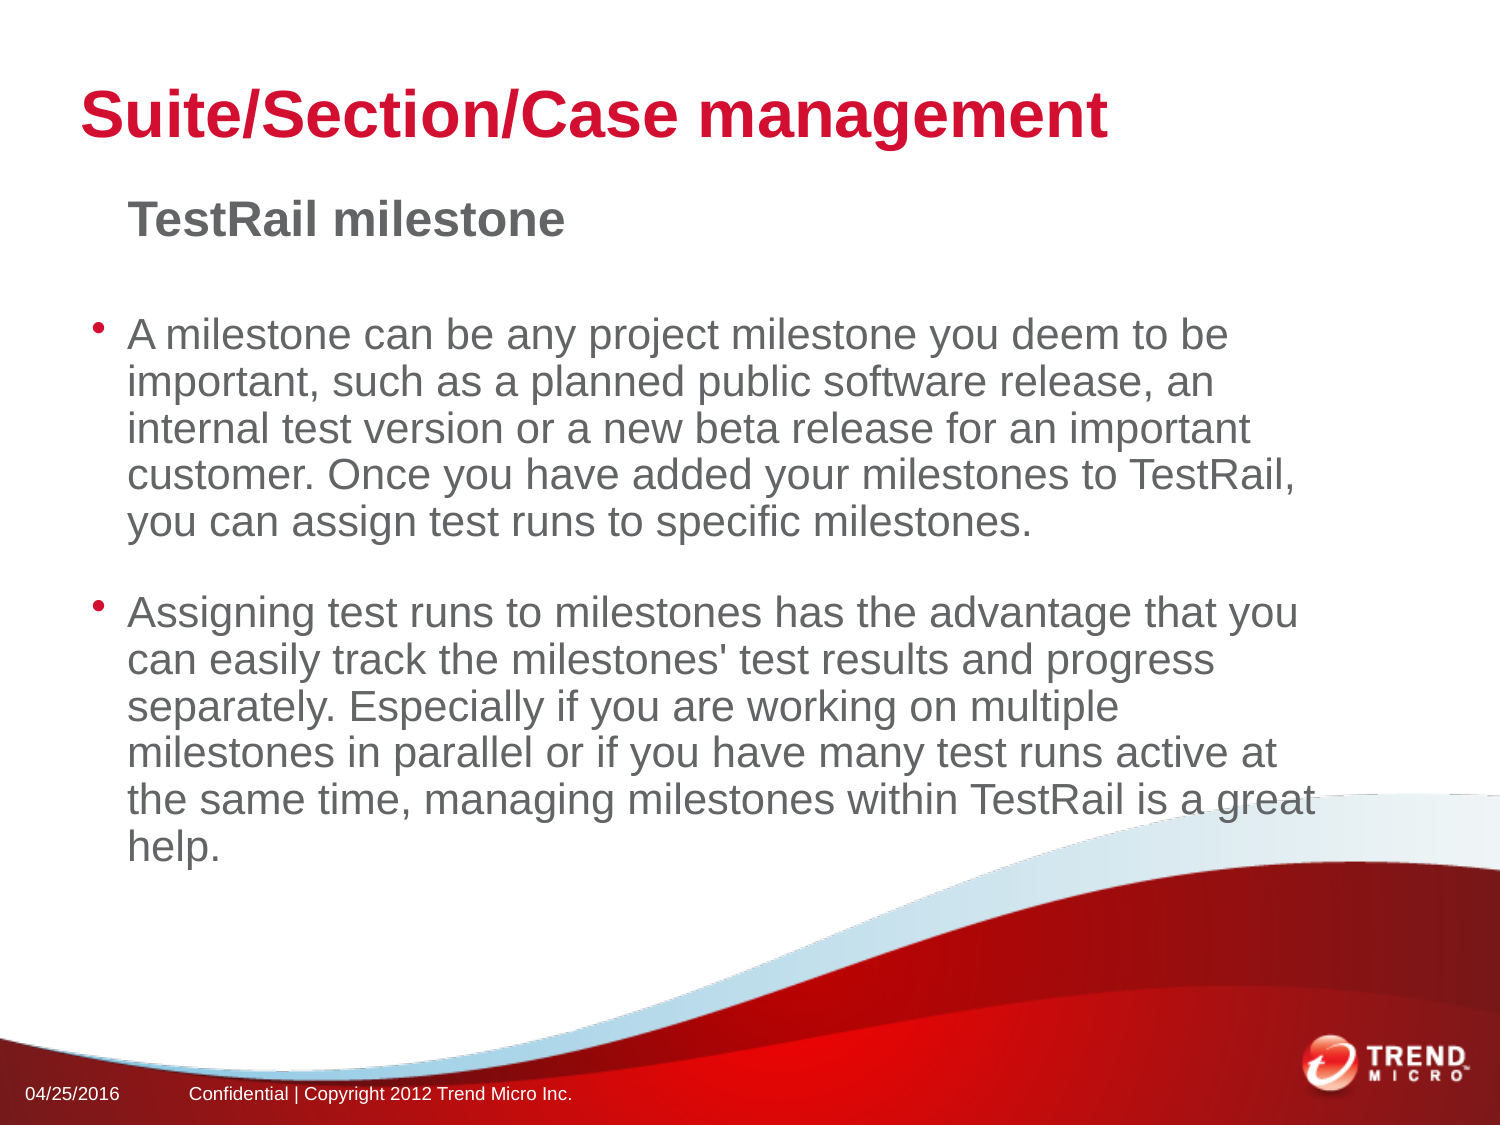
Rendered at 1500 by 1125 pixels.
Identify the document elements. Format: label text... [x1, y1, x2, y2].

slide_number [10, 1073, 189, 1110]
title Suite/Section/Case management [64, 71, 1395, 188]
list A milestone can be any project milestone you deem to be important, such as a planned public software release, an internal test version or a new beta release for an important customer. Once you have added your milestones to TestRail, you can assign test runs to specific milestones. Assigning test runs to milestones has the advantage that you can easily track the milestones' test results and progress separately. Especially if you are working on multiple milestones in parallel or if you have many test runs active at the same time, managing milestones within TestRail is a great help. [76, 304, 1335, 885]
picture [0, 782, 1500, 1125]
footer Confidential | Copyright 2012 Trend Micro Inc. [174, 1073, 650, 1104]
text_box TestRail milestone [112, 179, 1218, 255]
